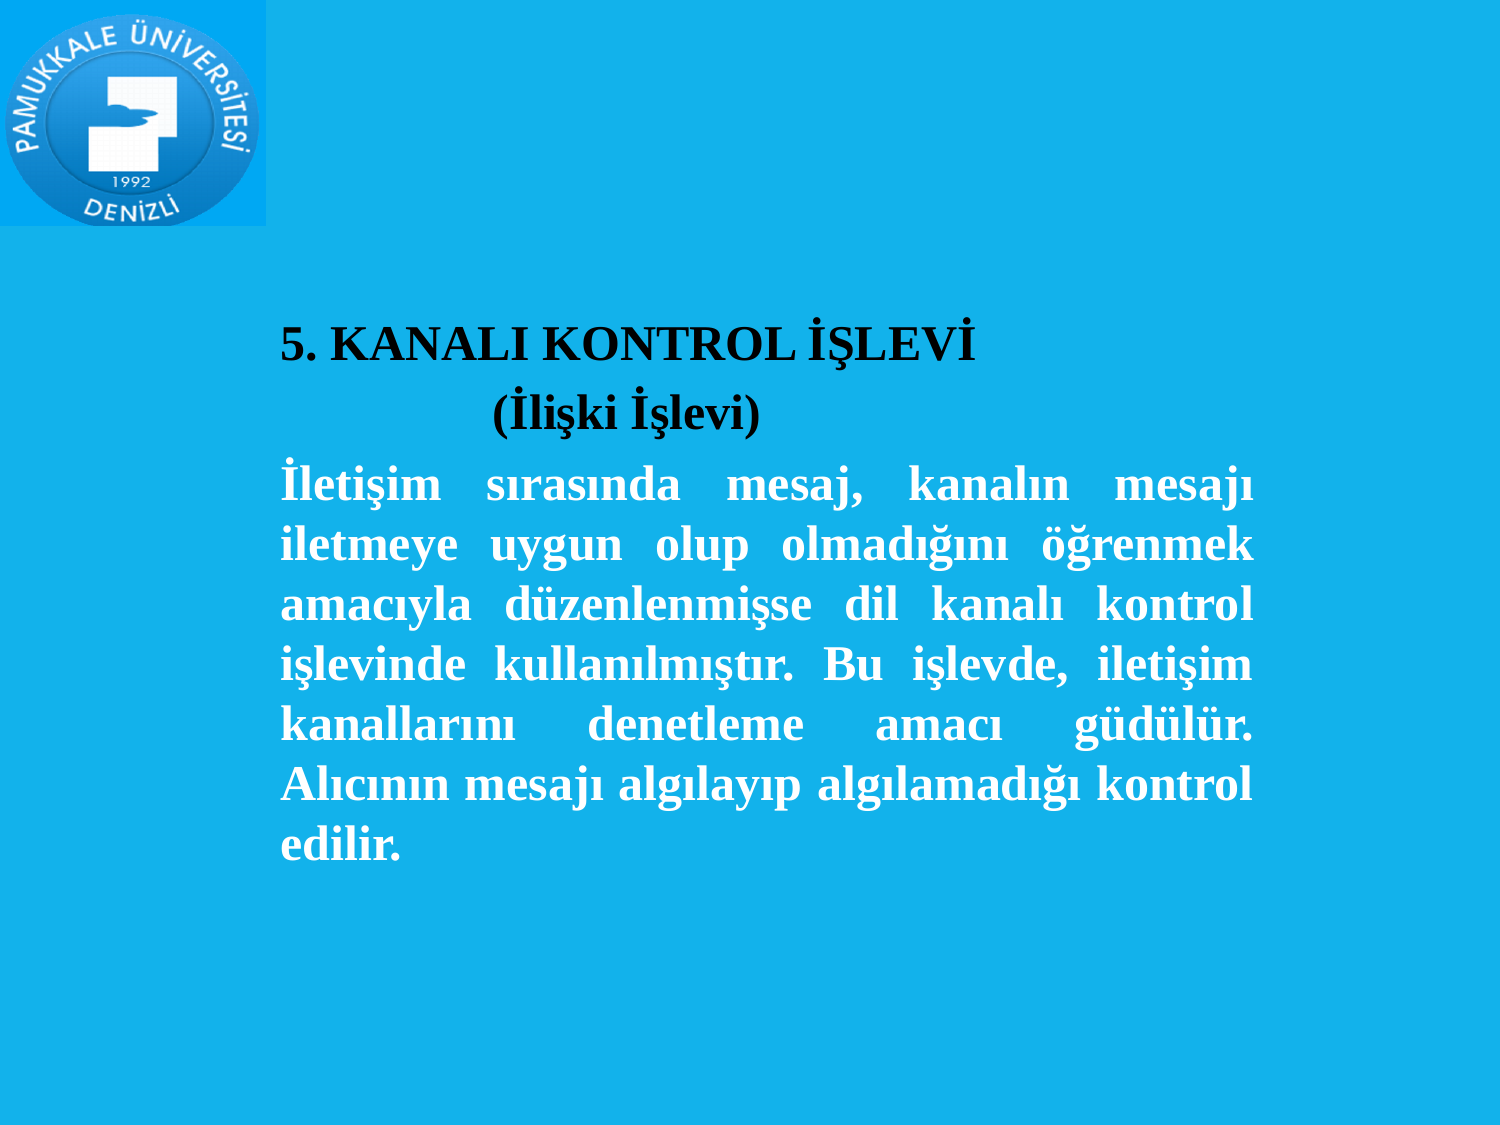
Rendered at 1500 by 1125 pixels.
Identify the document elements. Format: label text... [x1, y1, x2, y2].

subtitle [225, 637, 1275, 925]
picture [6, 15, 258, 225]
text_box 5. KANALI KONTROL İŞLEVİ (İlişki İşlevi) İletişim sırasında mesaj, kanalın mesajı iletmeye uygun olup olmadığını öğrenmek amacıyla düzenlenmişse dil kanalı kontrol işlevinde kullanılmıştır. Bu işlevde, iletişim kanallarını denetleme amacı güdülür. Alıcının mesajı algılayıp algılamadığı kontrol edilir. [265, 302, 1270, 878]
